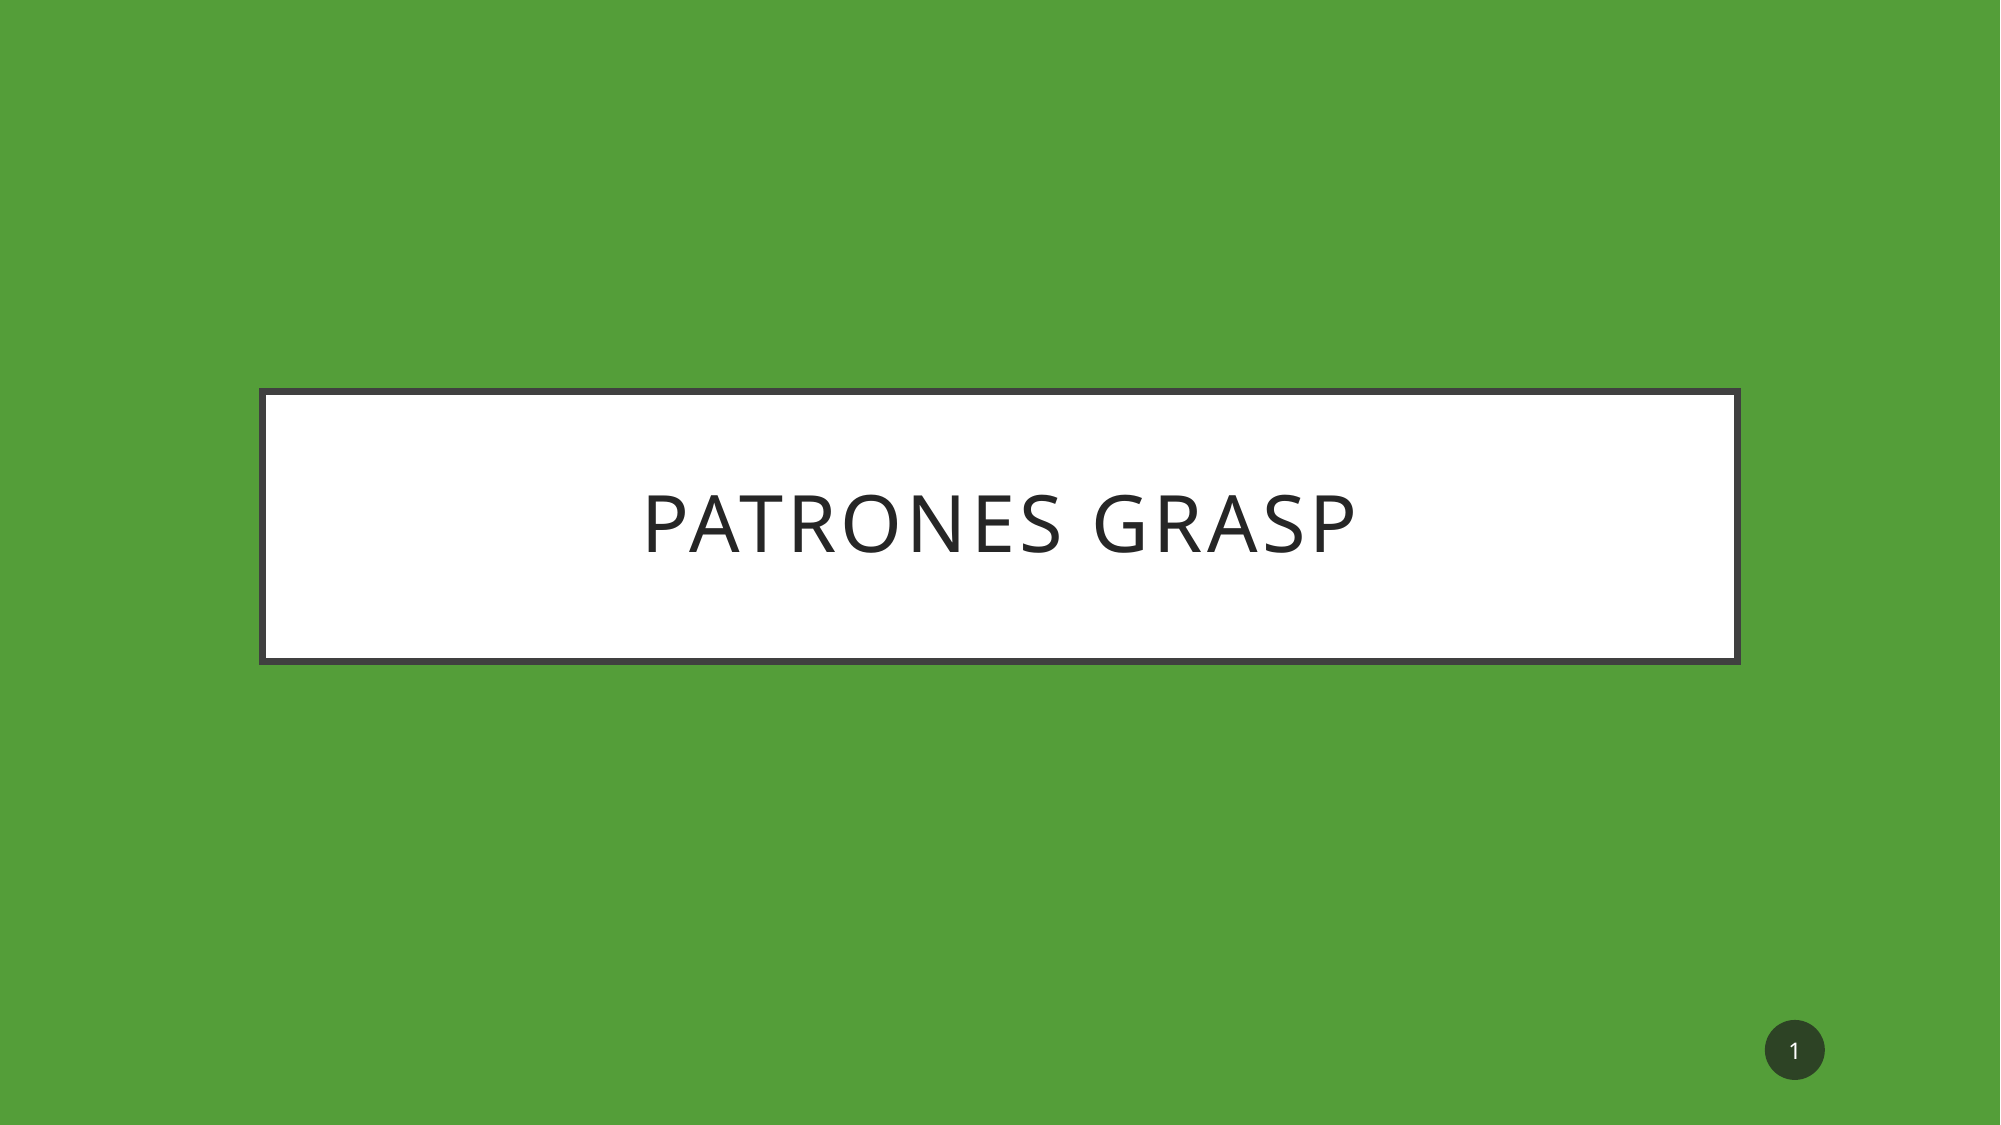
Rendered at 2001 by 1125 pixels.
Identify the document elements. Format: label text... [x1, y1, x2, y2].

title PATRONES GRASP [259, 388, 1741, 665]
slide_number 1 [1764, 1019, 1825, 1080]
